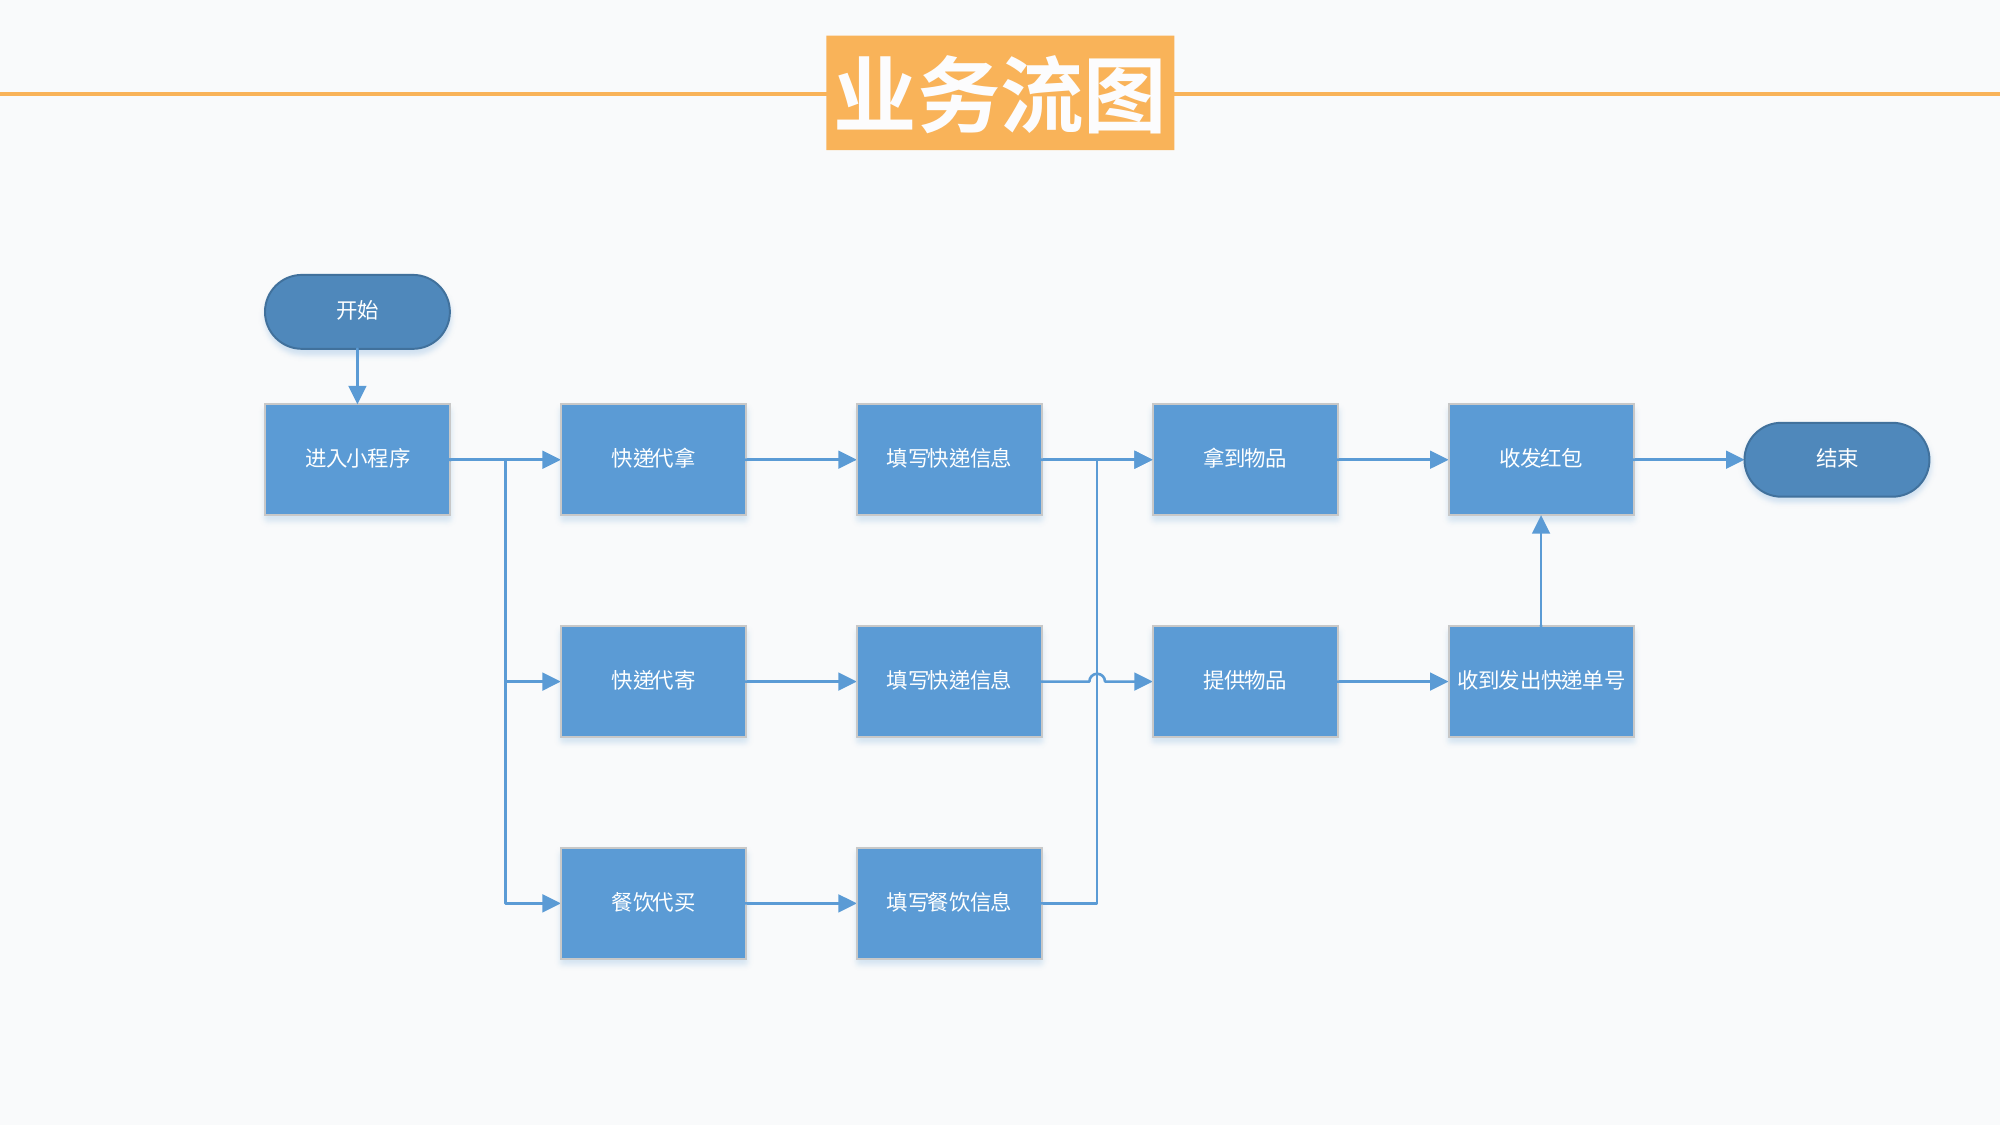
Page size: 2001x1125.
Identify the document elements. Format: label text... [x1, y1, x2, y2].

picture [253, 268, 1940, 973]
text_box 业务流图 [826, 35, 1175, 151]
